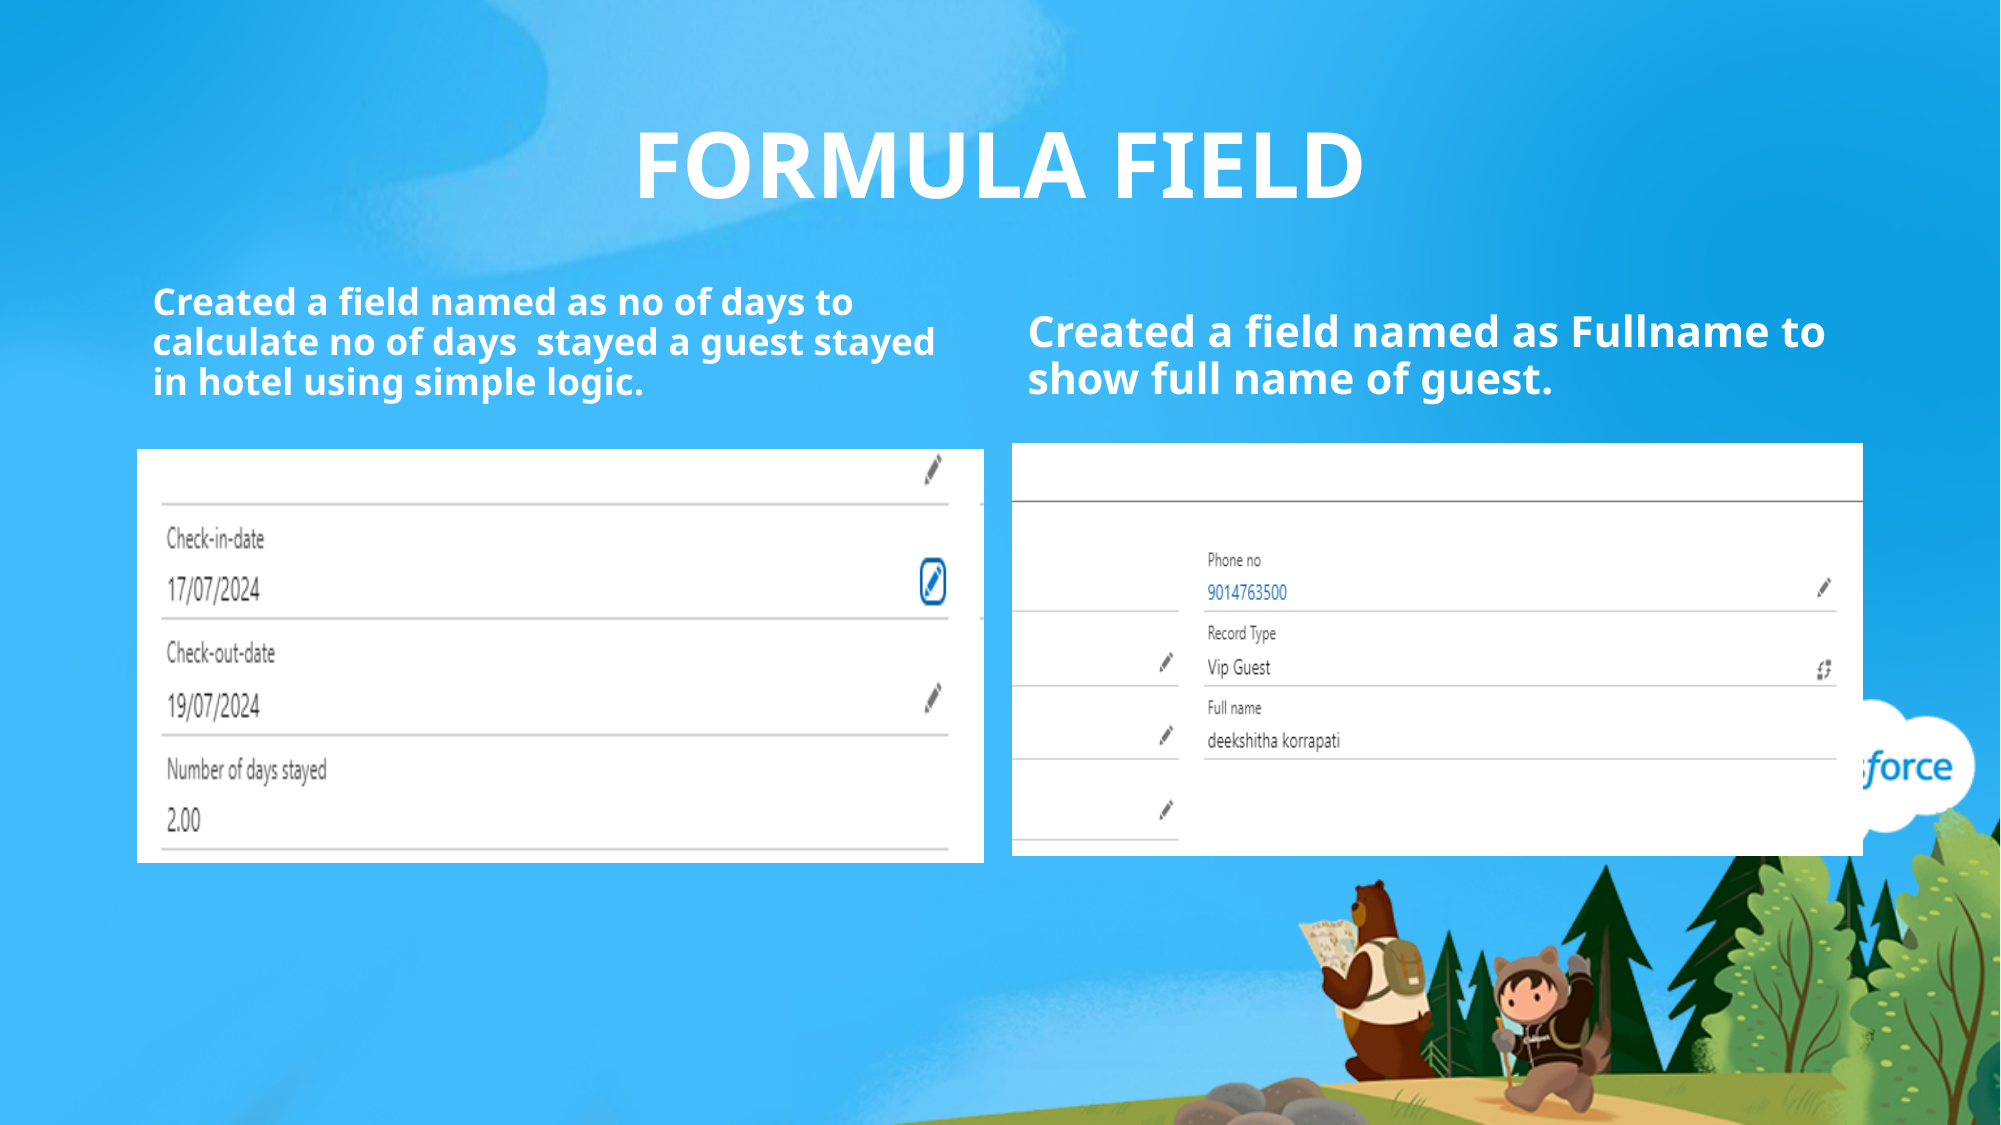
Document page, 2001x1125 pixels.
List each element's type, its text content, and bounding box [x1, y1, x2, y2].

picture [0, 0, 2001, 1125]
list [1012, 443, 1863, 856]
list Created a field named as no of days to calculate no of days stayed a guest stayed in hotel using simple logic. [137, 275, 984, 411]
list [137, 449, 984, 864]
title FORMULA FIELD [137, 59, 1863, 278]
list Created a field named as Fullname to show full name of guest. [1012, 275, 1863, 411]
